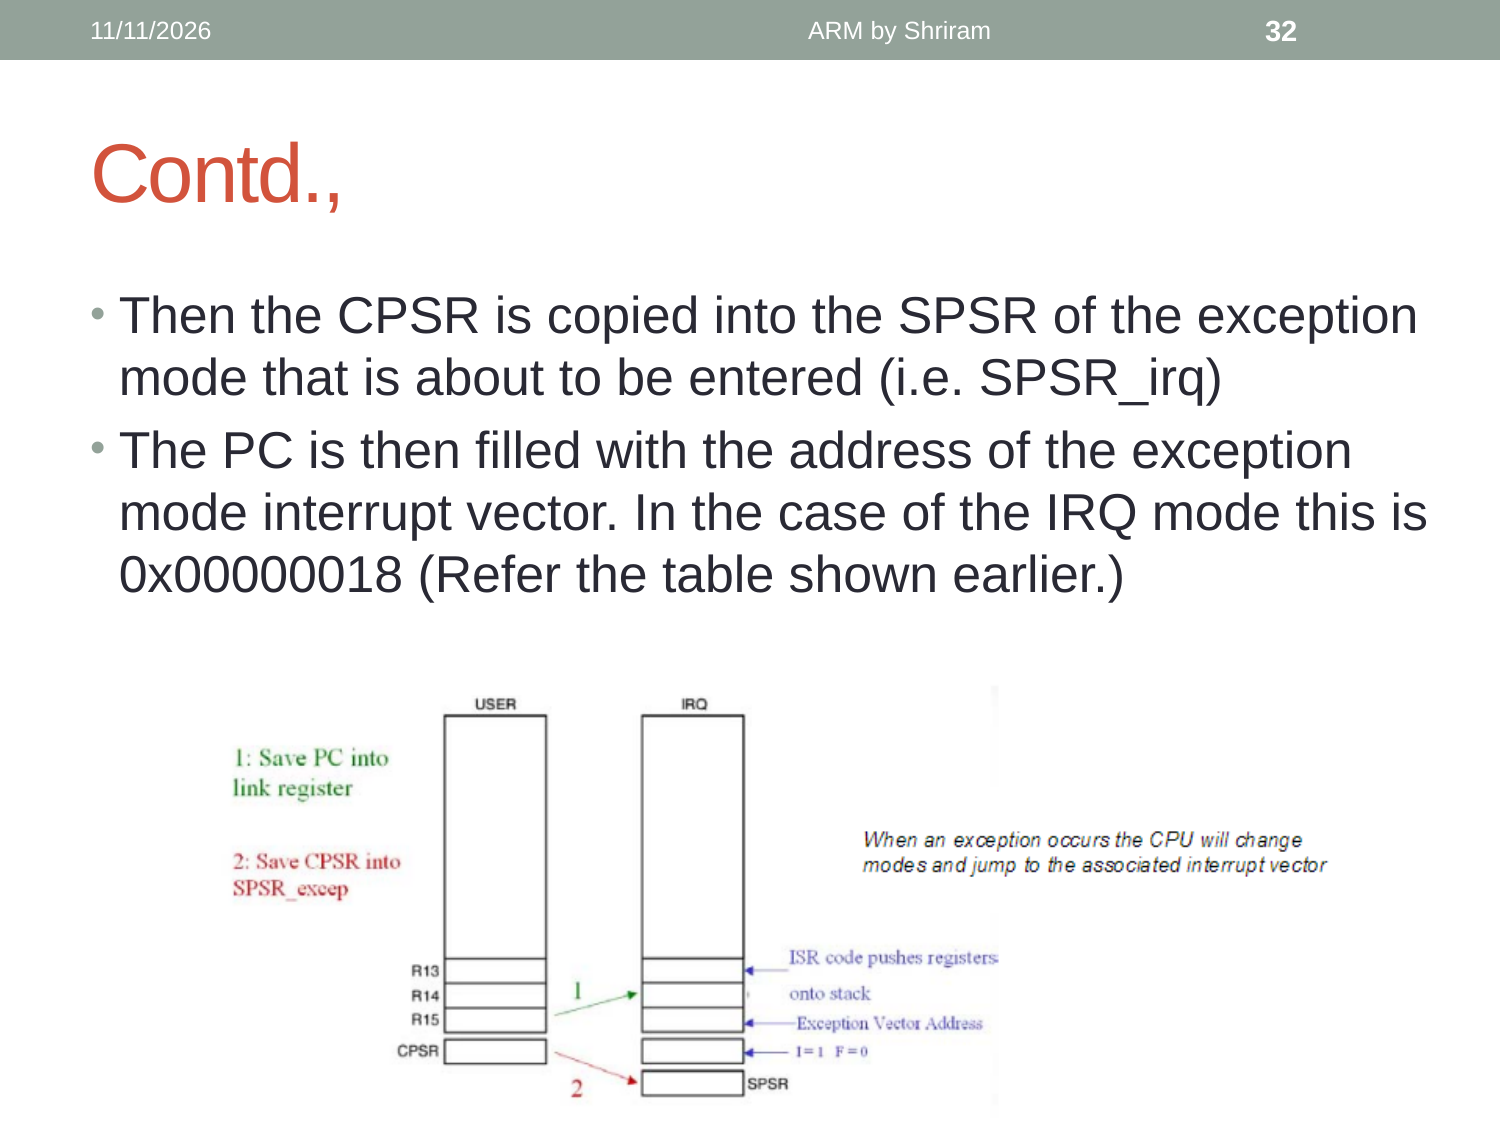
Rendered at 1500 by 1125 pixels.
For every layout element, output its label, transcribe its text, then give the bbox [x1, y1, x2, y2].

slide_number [75, 3, 550, 57]
title Contd., [75, 87, 1425, 250]
slide_number 32 [1250, 3, 1425, 57]
picture [206, 654, 1368, 1125]
list Then the CPSR is copied into the SPSR of the exception mode that is about to be entered (i.e. SPSR_irq) The PC is then filled with the address of the exception mode interrupt vector. In the case of the IRQ mode this is 0x00000018 (Refer the table shown earlier.) [75, 274, 1447, 693]
footer ARM by Shriram [562, 3, 1238, 57]
